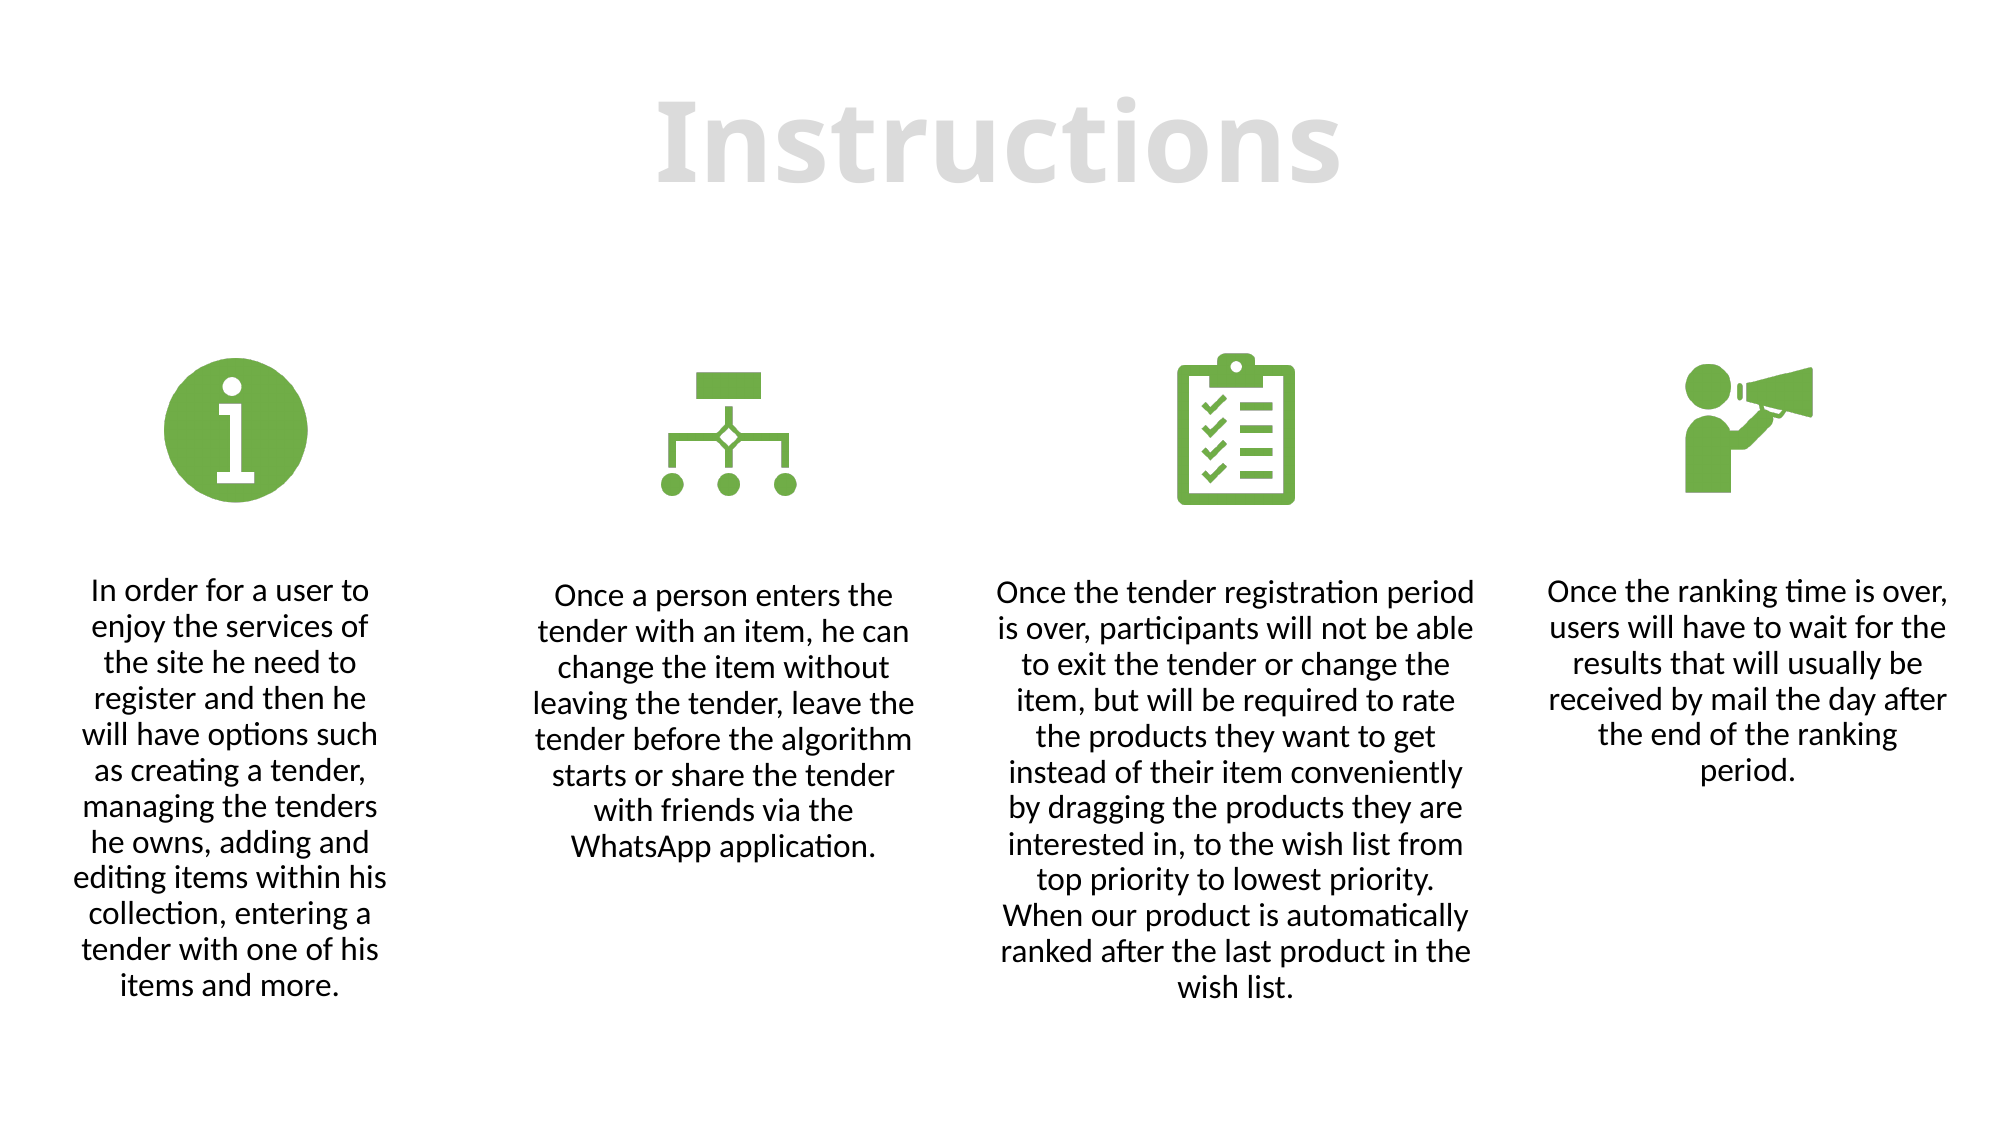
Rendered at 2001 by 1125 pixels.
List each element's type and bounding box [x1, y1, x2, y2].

list [0, 25, 2000, 1125]
